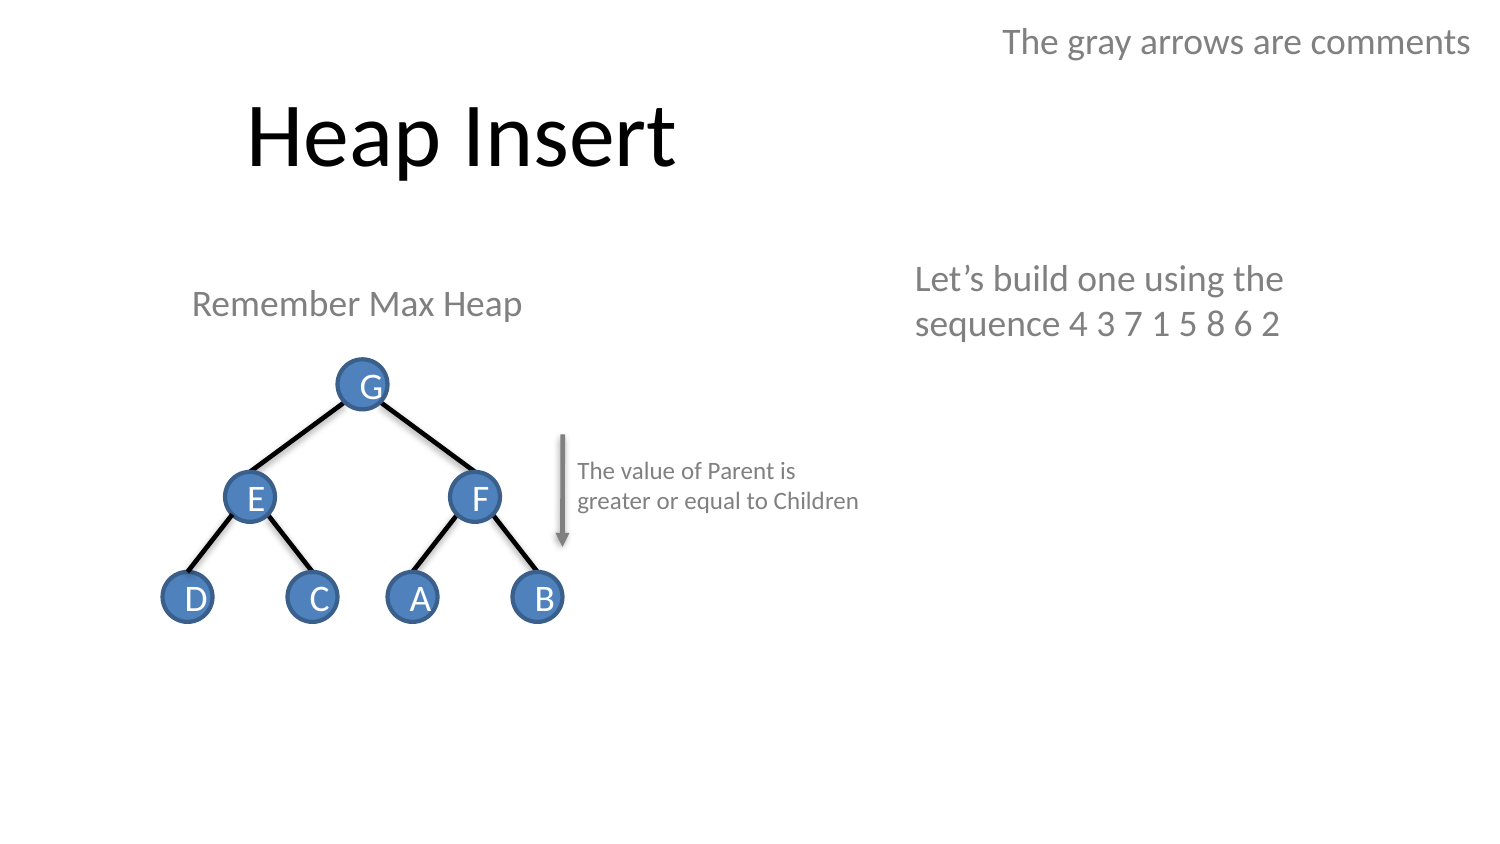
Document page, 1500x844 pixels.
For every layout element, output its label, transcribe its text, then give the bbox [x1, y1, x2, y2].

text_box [180, 520, 239, 566]
text_box Remember Max Heap [177, 271, 538, 332]
text_box G [335, 357, 390, 412]
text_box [392, 389, 463, 485]
text_box Let’s build one using the sequence 4 3 7 1 5 8 6 2 [899, 246, 1404, 352]
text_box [405, 520, 464, 566]
text_box B [510, 571, 565, 625]
text_box D [160, 571, 215, 625]
text_box The gray arrows are comments [987, 9, 1492, 70]
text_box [486, 520, 544, 566]
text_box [262, 389, 333, 485]
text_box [261, 520, 319, 566]
text_box C [285, 571, 340, 625]
text_box E [222, 469, 278, 524]
text_box F [447, 469, 503, 524]
title Heap Insert [187, 59, 738, 200]
text_box The value of Parent is greater or equal to Children [569, 446, 925, 522]
text_box A [385, 571, 440, 625]
